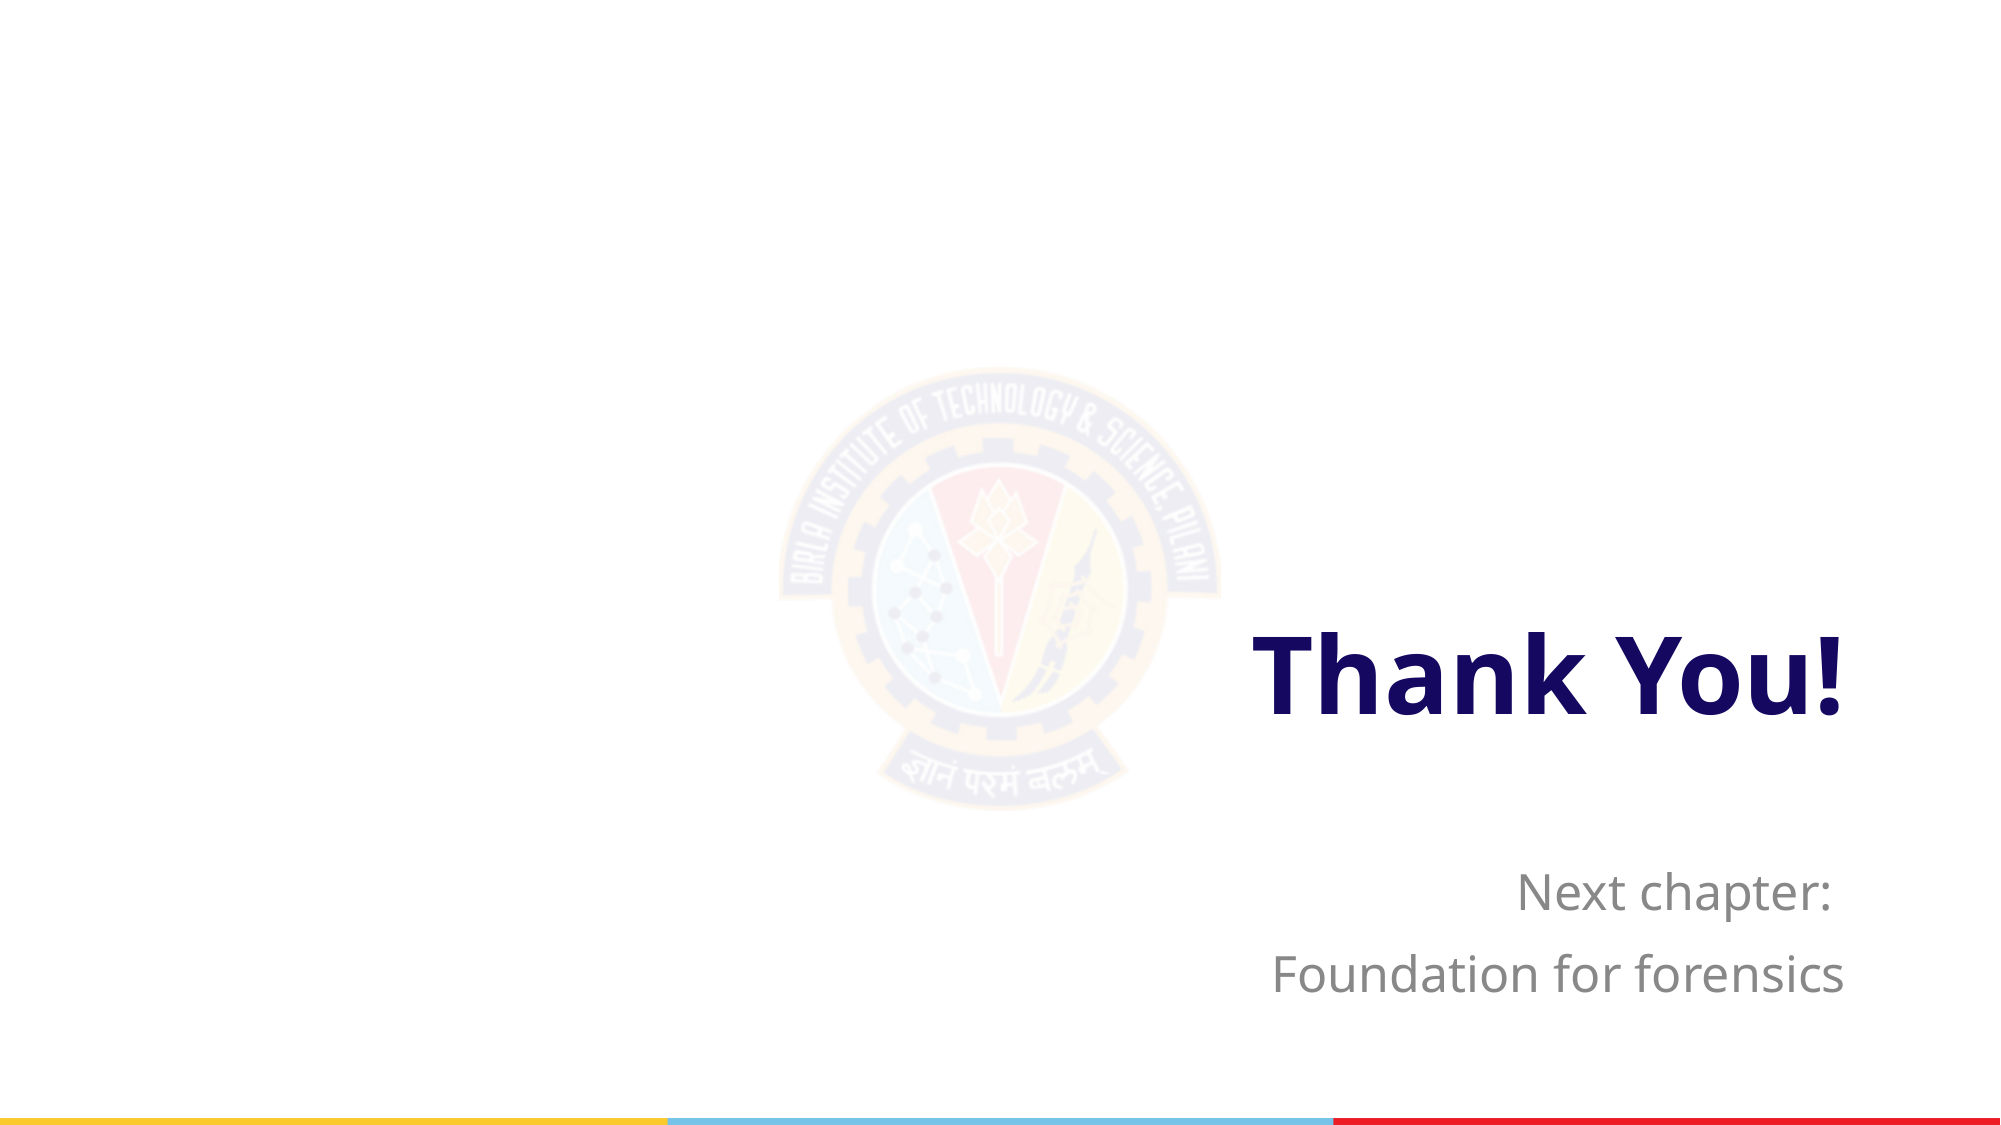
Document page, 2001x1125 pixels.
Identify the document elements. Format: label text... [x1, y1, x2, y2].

list Next chapter: Foundation for forensics [136, 853, 1862, 1100]
title Thank You! [136, 600, 1862, 749]
picture [0, 1118, 2000, 1125]
